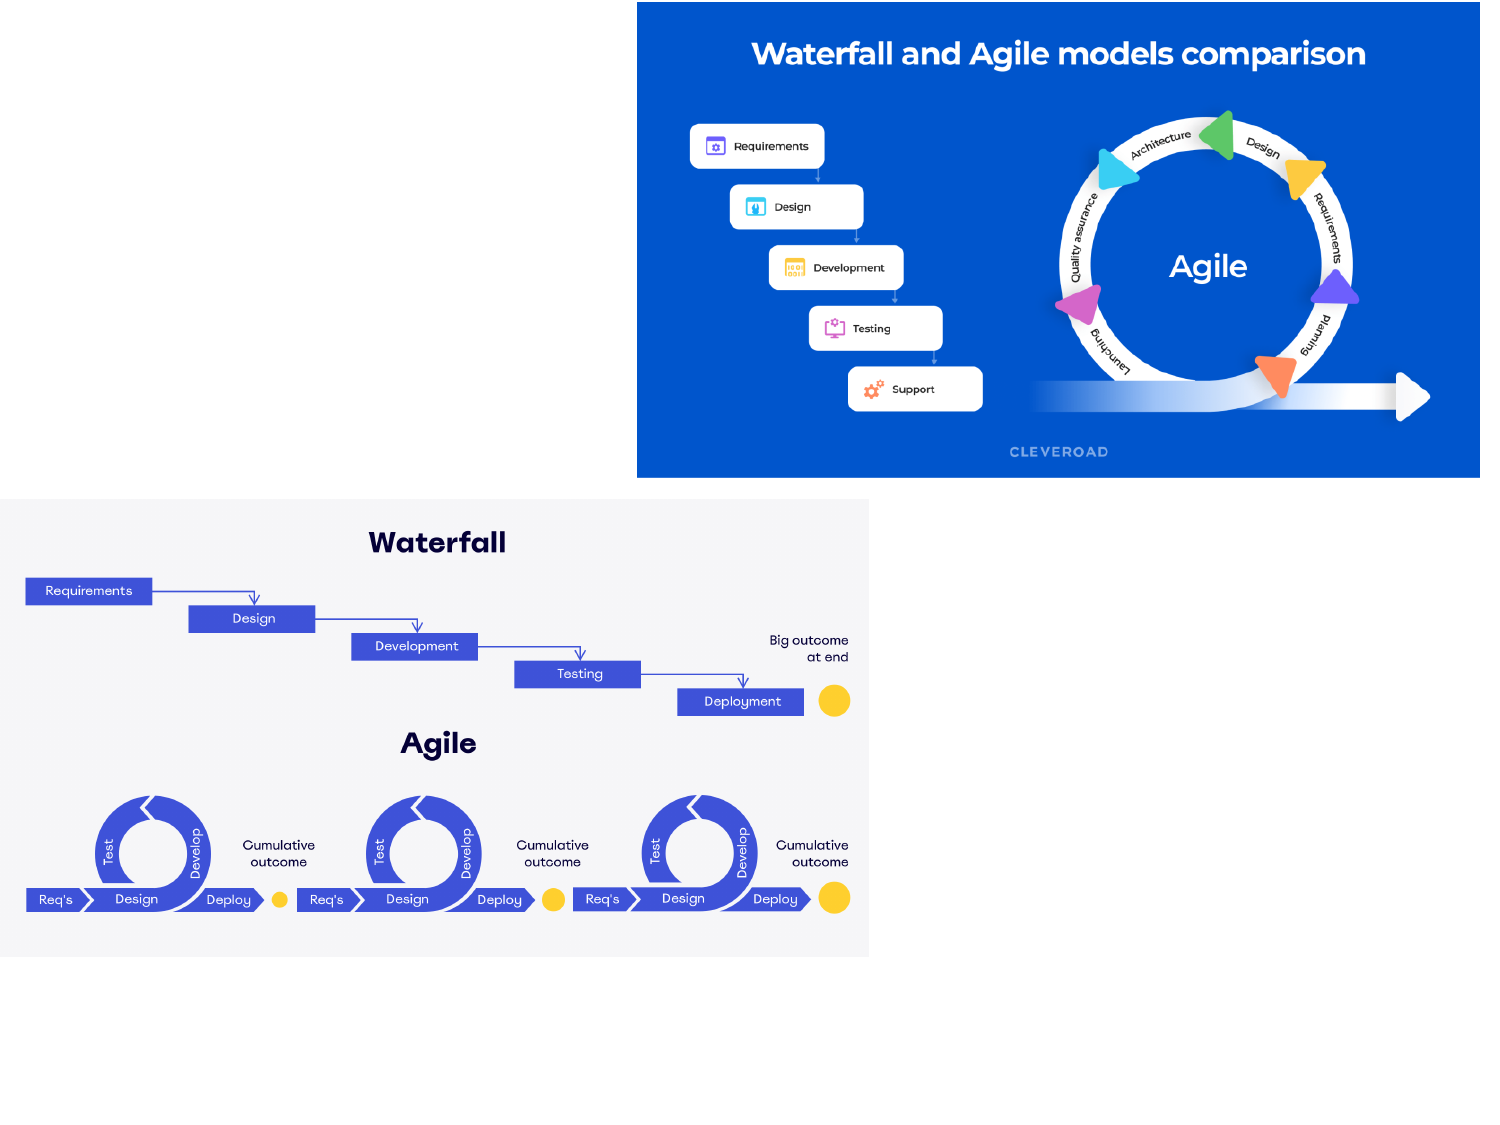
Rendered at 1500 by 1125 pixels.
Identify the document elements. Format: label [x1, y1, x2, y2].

picture [637, 2, 1481, 479]
picture [0, 499, 870, 957]
